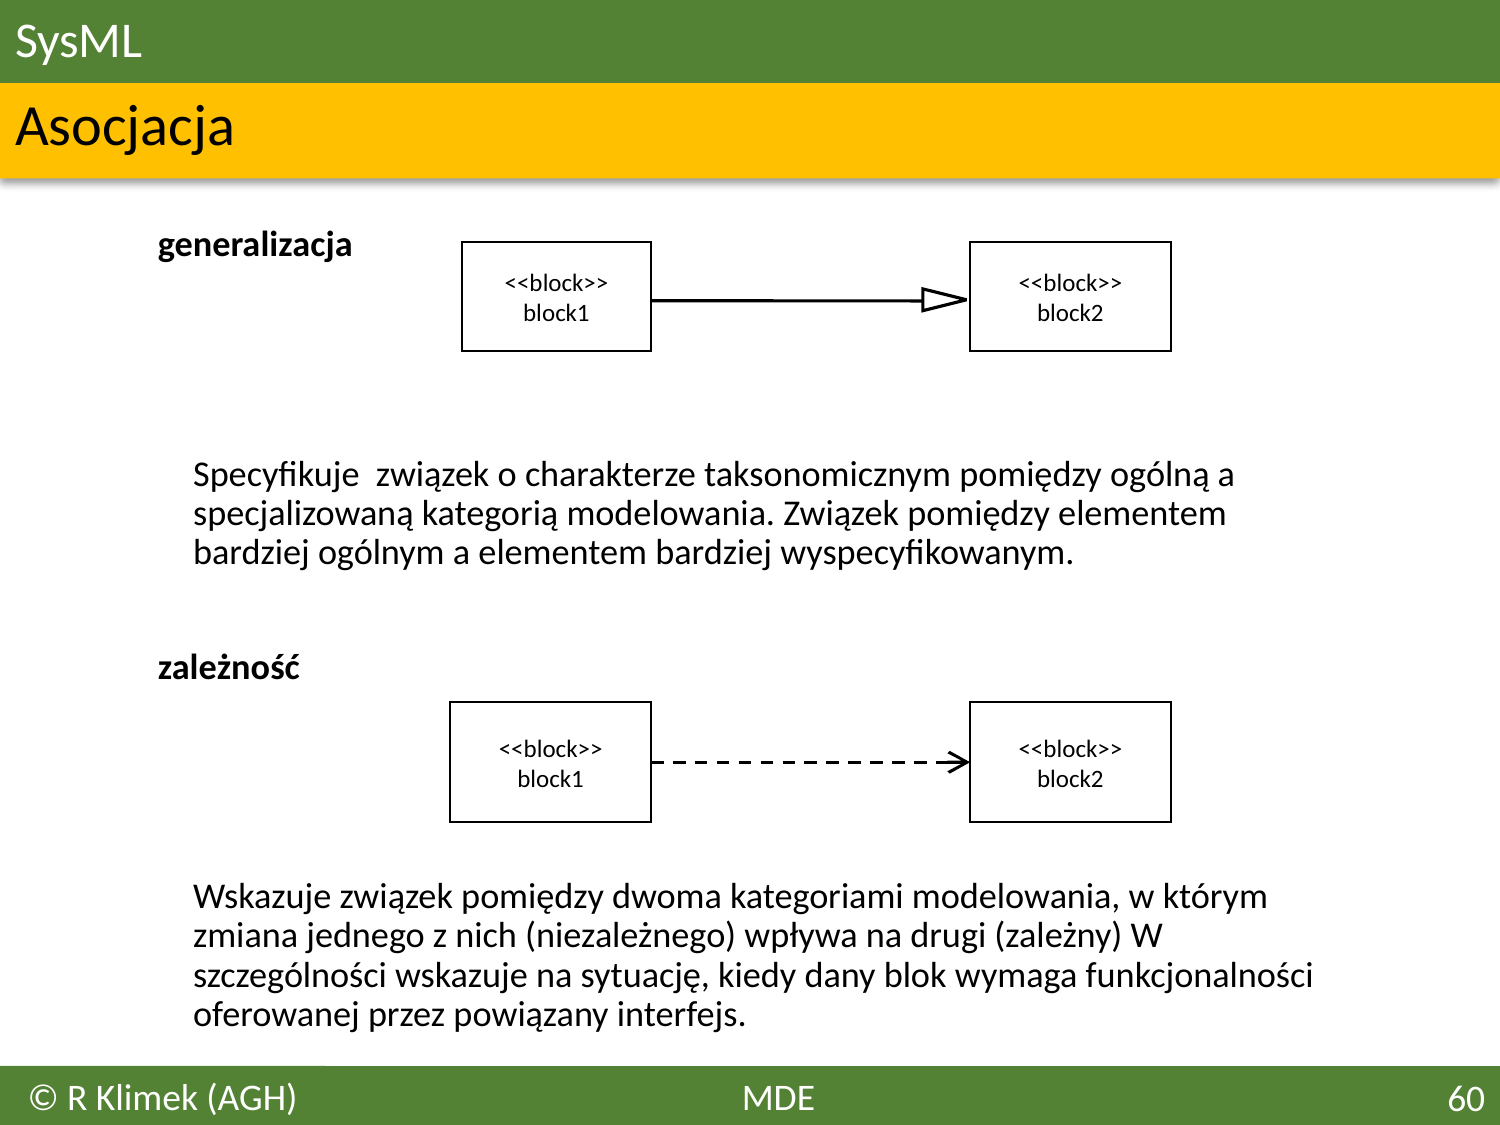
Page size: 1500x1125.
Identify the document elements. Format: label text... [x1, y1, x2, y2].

title SysML [0, 0, 1500, 83]
text_box <<block>> block2 [969, 241, 1172, 352]
text_box <<block>> block1 [461, 241, 652, 352]
text_box <<block>> block1 [449, 701, 652, 823]
text_box <<block>> block2 [969, 701, 1172, 823]
footer © R Klimek (AGH) [0, 1065, 326, 1125]
text_box [921, 287, 967, 313]
slide_number 60 [1232, 1066, 1500, 1125]
list Asocjacja [0, 83, 1497, 172]
text_box generalizacja Specyfikuje związek o charakterze taksonomicznym pomiędzy ogólną a specjalizowaną kategorią modelowania. Związek pomiędzy elementem bardziej ogólnym a elementem bardziej wyspecyfikowanym. zależność Wskazuje związek pomiędzy dwoma kategoriami modelowania, w którym zmiana jednego z nich (niezależnego) wpływa na drugi (zależny) W szczególności wskazuje na sytuację, kiedy dany blok wymaga funkcjonalności oferowanej przez powiązany interfejs. [143, 217, 1362, 1047]
slide_number MDE [326, 1066, 1232, 1125]
